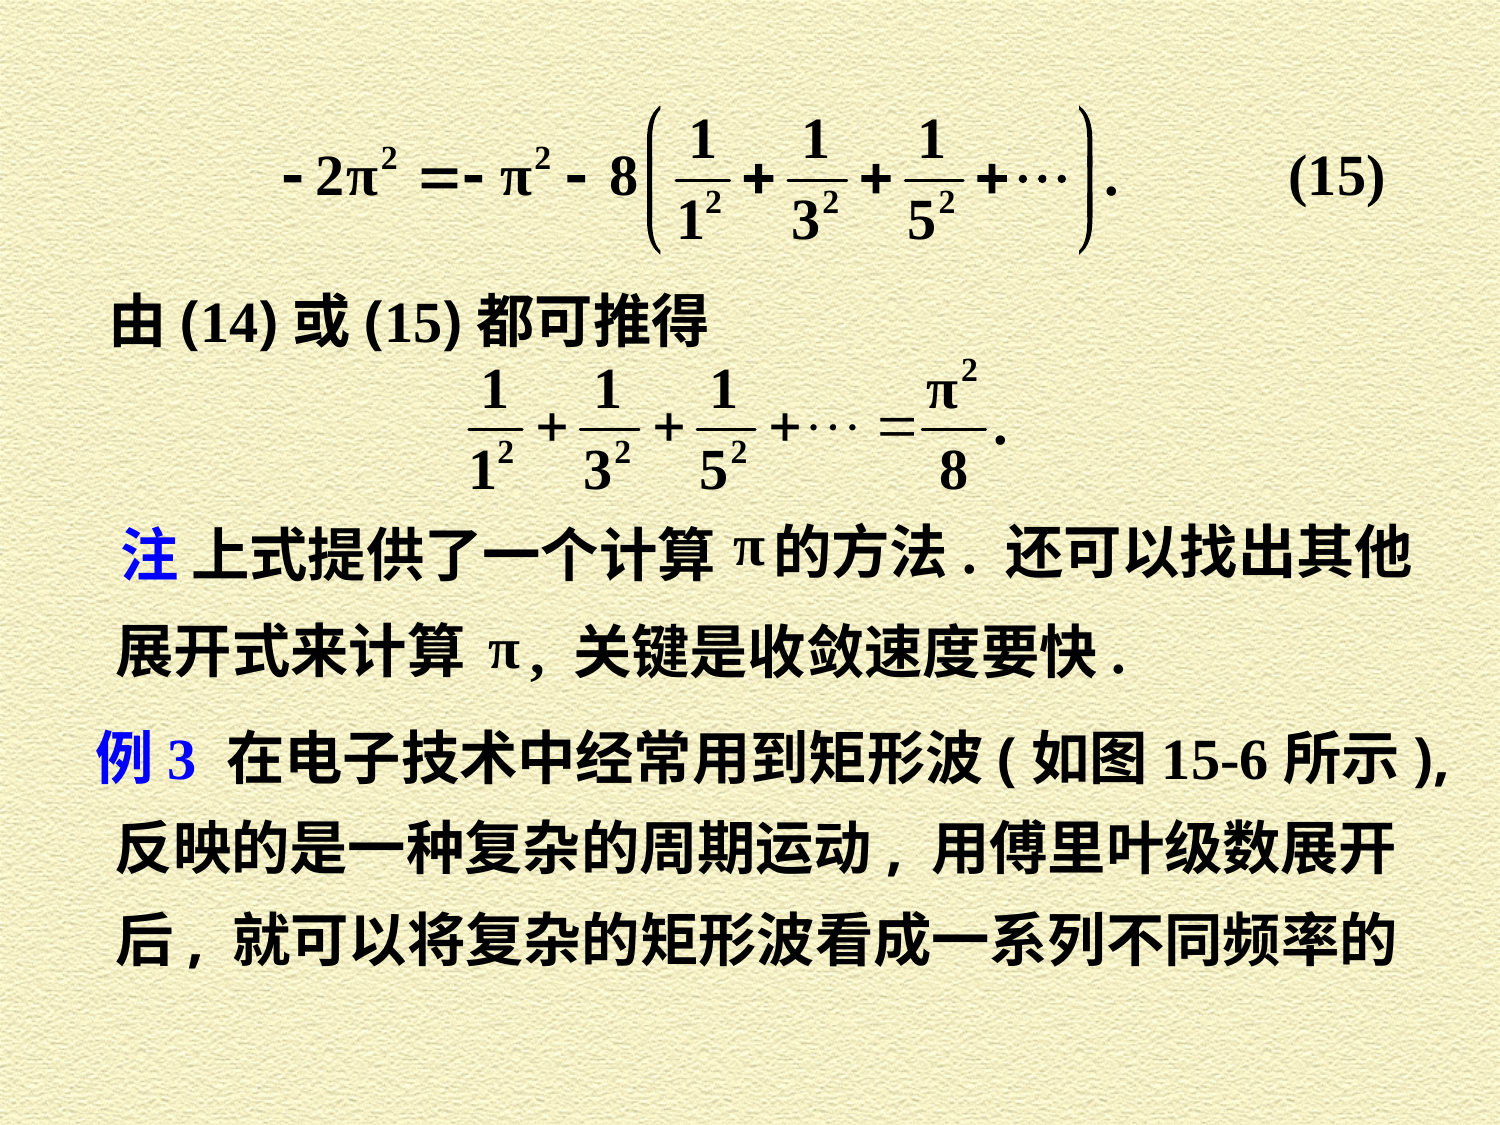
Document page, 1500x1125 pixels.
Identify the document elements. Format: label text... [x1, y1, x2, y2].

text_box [279, 101, 1388, 258]
text_box 后, 就可以将复杂的矩形波看成一系列不同频率的 [100, 895, 1426, 981]
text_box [464, 350, 1010, 497]
text_box 由(14)或(15)都可推得 [93, 276, 762, 362]
text_box 反映的是一种复杂的周期运动, 用傅里叶级数展开 [100, 804, 1426, 889]
picture [0, 0, 1500, 1125]
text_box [101, 507, 1425, 596]
text_box 例3 在电子技术中经常用到矩形波(如图15-6所示), [80, 713, 1480, 799]
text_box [98, 606, 1138, 693]
